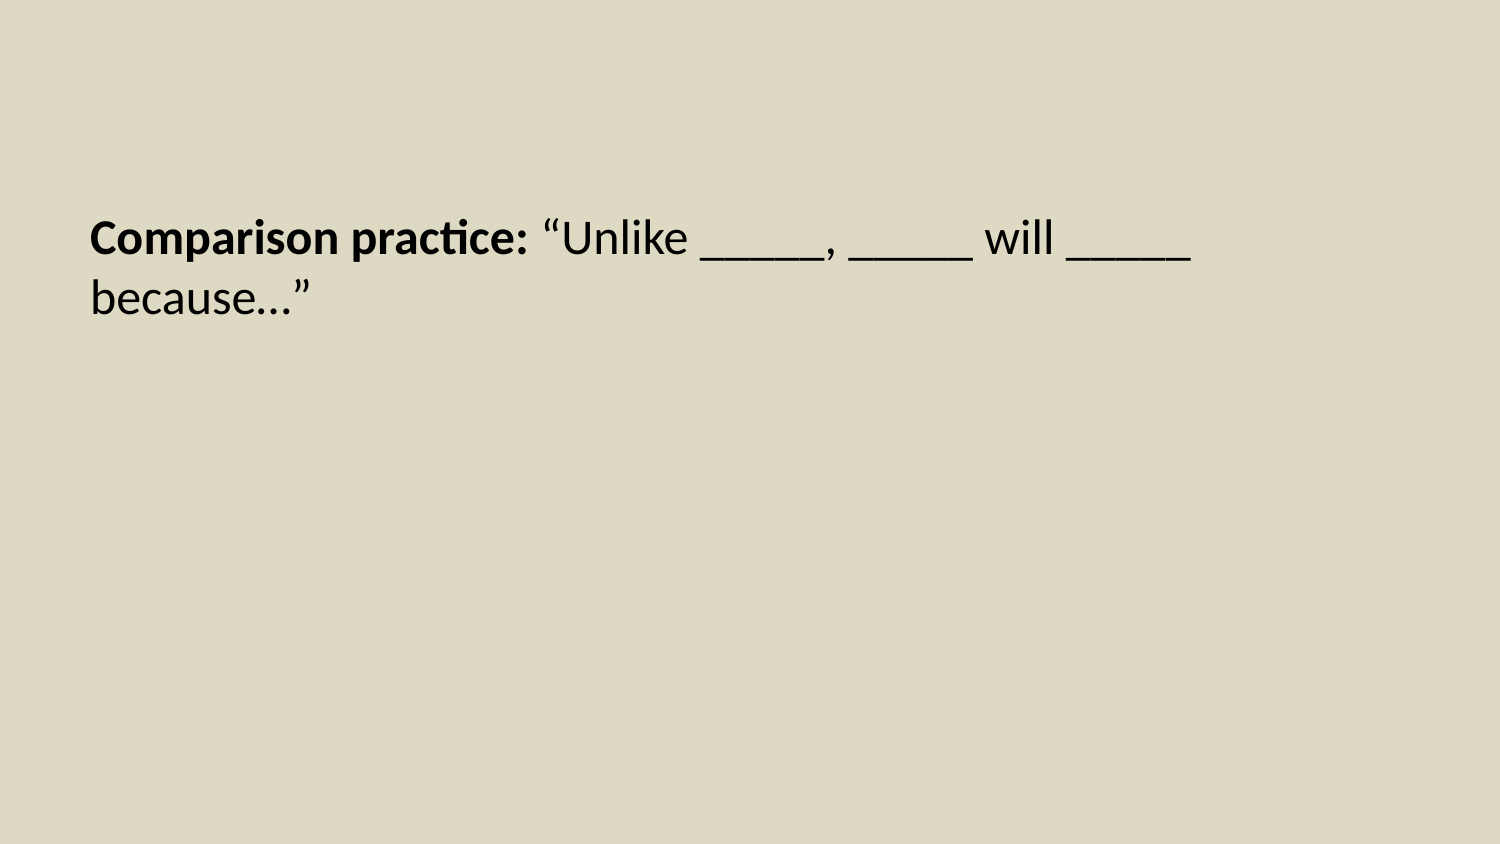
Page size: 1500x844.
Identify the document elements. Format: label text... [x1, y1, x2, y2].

list Comparison practice: “Unlike _____, _____ will _____ because…” [75, 196, 1425, 754]
